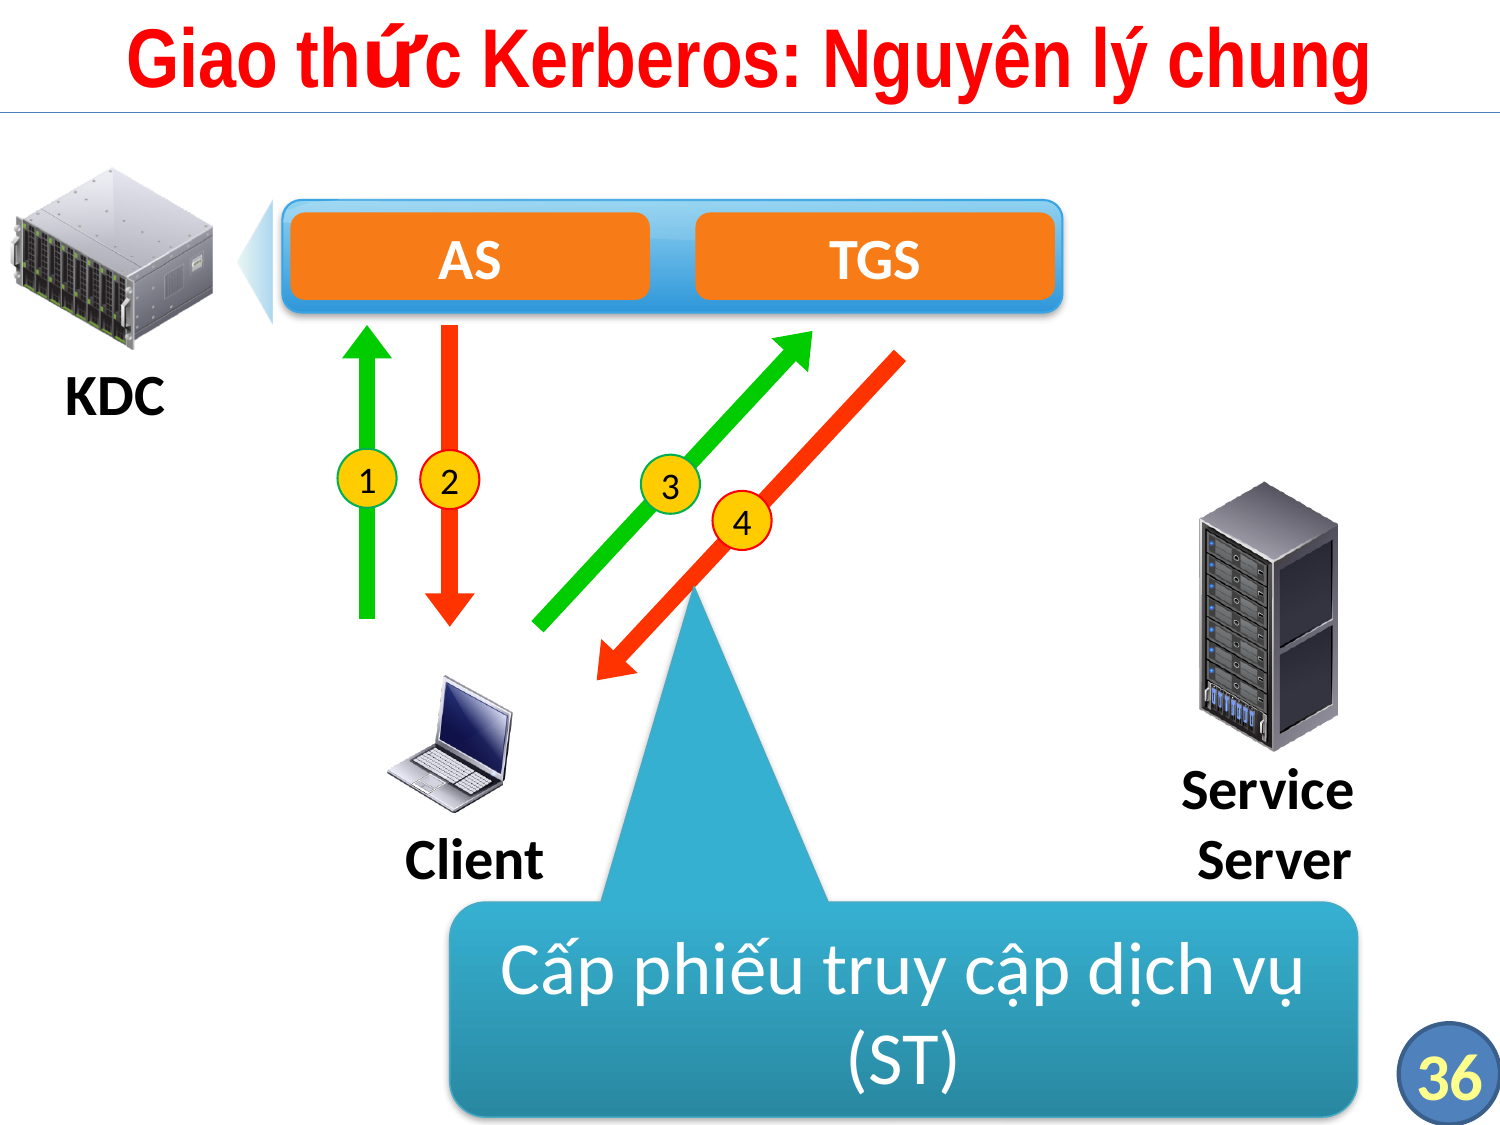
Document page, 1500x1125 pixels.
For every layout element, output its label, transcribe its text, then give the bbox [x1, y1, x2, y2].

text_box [537, 330, 701, 627]
slide_number 36 [1399, 1023, 1500, 1125]
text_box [795, 330, 813, 627]
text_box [706, 299, 791, 737]
text_box Cấp phiếu truy cập dịch vụ (ST) [448, 636, 1359, 1118]
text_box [387, 675, 562, 901]
title Giao thức Kerberos: Nguyên lý chung [0, 0, 1500, 113]
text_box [10, 167, 1063, 436]
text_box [337, 324, 397, 620]
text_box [1164, 481, 1385, 901]
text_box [369, 347, 531, 604]
